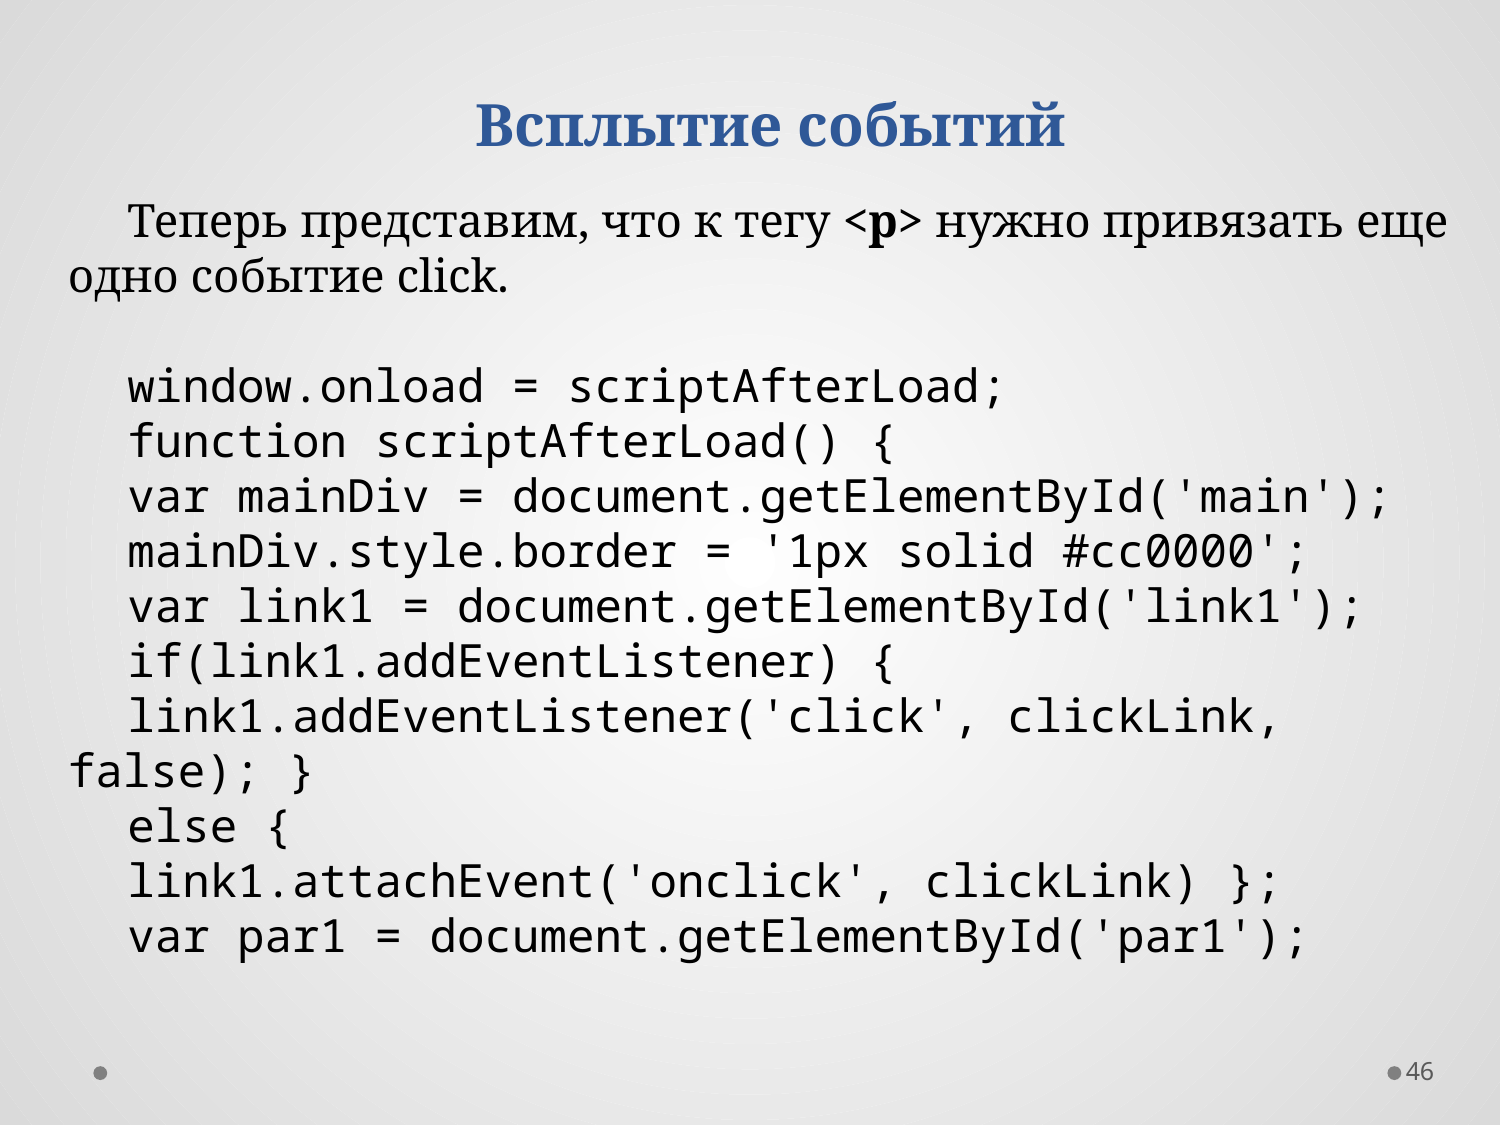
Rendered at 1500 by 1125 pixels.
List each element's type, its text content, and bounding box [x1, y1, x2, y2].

slide_number 46 [1401, 1042, 1494, 1103]
text_box Всплытие событий [118, 80, 1424, 166]
text_box Теперь представим, что к тегу <p> нужно привязать еще одно событие click. window.onload = scriptAfterLoad; function scriptAfterLoad() { var mainDiv = document.getElementById('main'); mainDiv.style.border = '1px solid #cc0000'; var link1 = document.getElementById('link1'); if(link1.addEventListener) { link1.addEventListener('click', clickLink, false); } else { link1.attachEvent('onclick', clickLink) }; var par1 = document.getElementById('par1'); [53, 184, 1465, 969]
